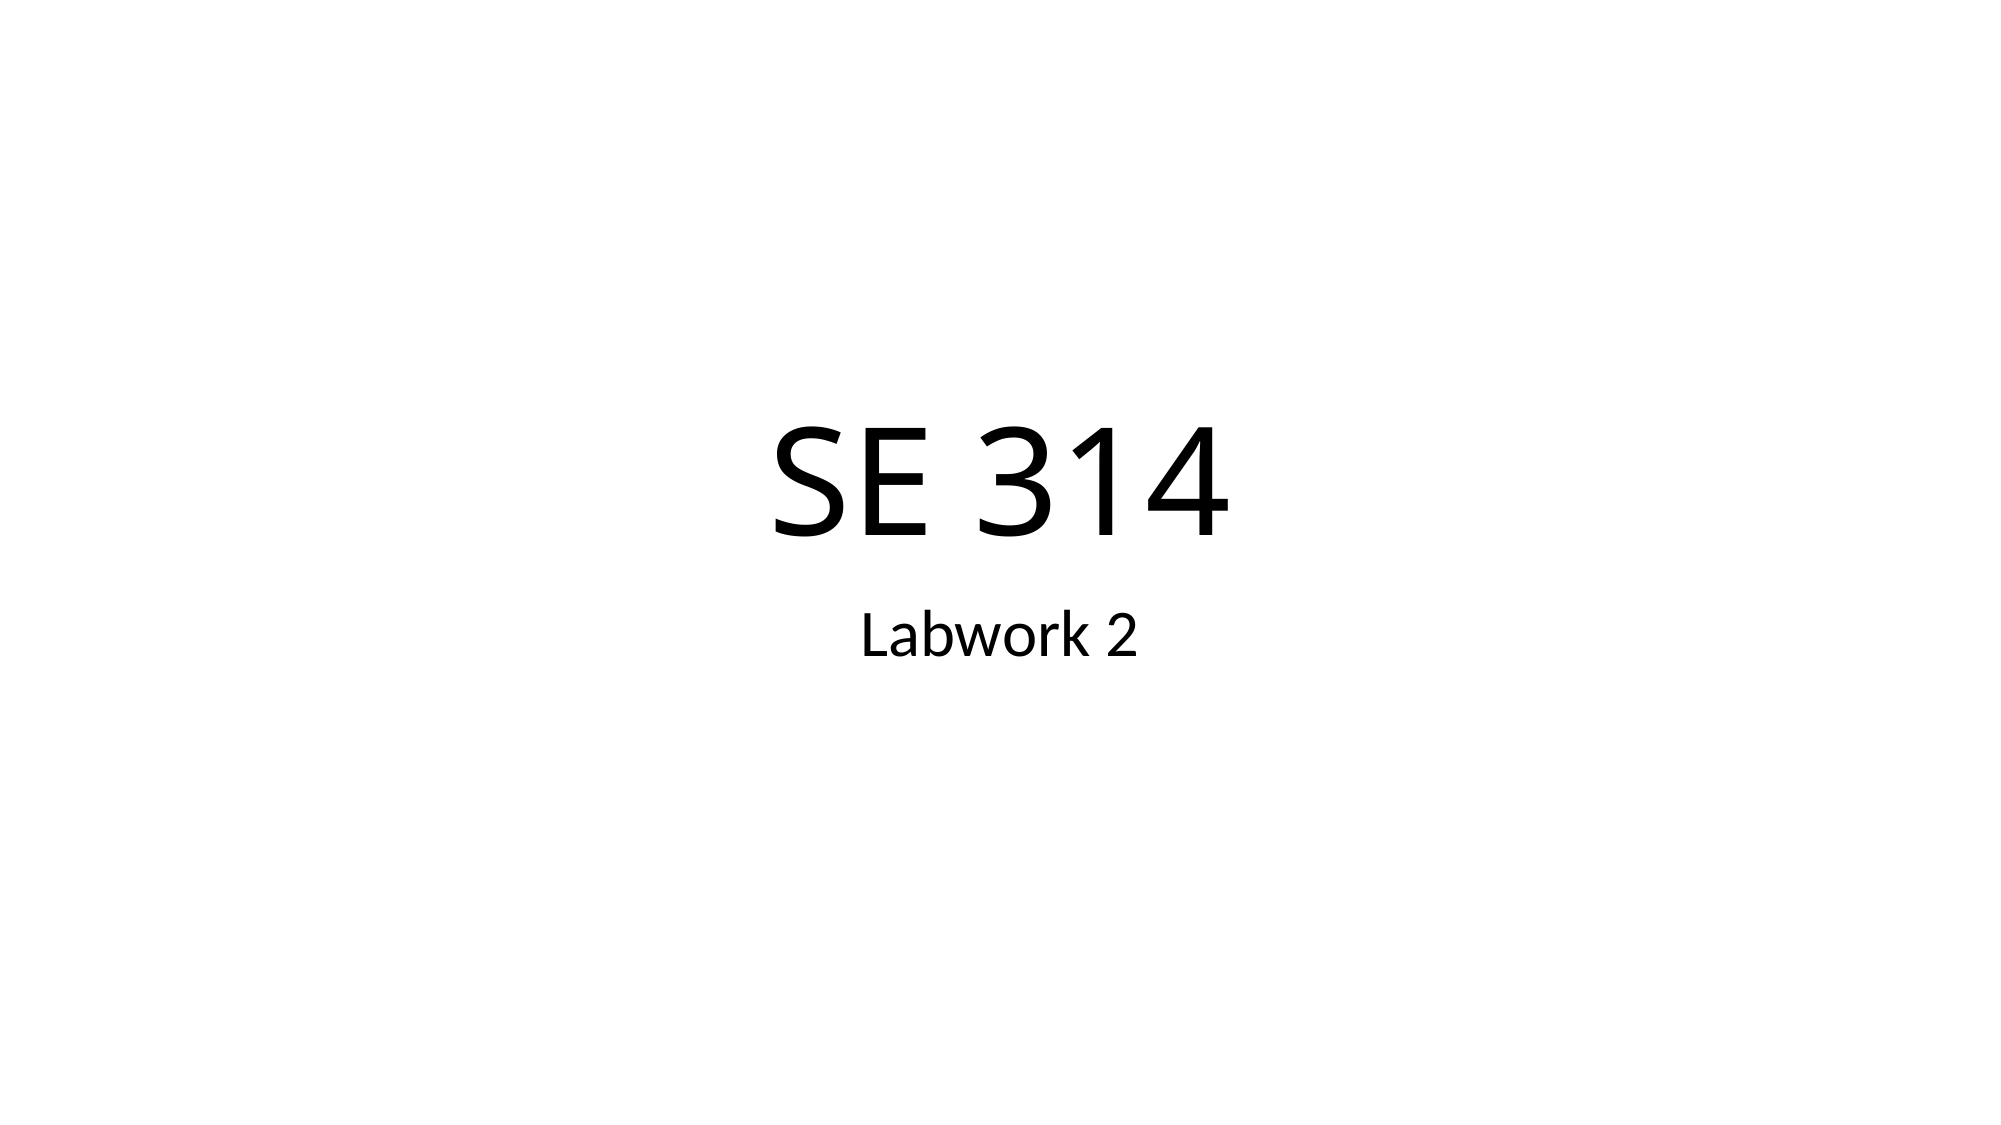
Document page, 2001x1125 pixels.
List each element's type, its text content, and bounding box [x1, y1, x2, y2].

subtitle Labwork 2 [249, 590, 1750, 863]
title SE 314 [249, 184, 1750, 576]
